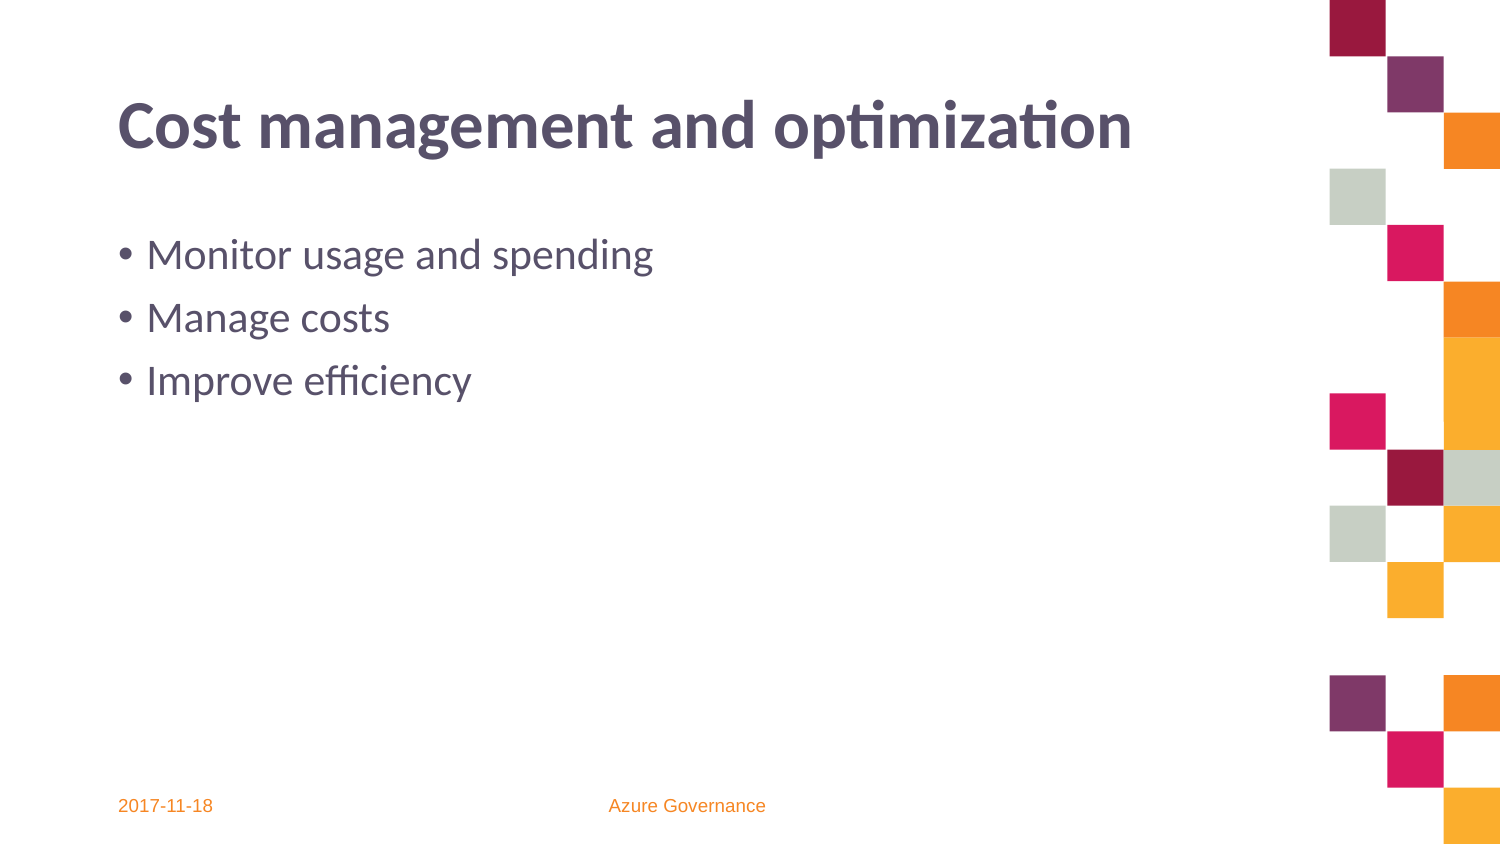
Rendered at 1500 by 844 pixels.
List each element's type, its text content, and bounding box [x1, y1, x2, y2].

title Cost management and optimization [103, 44, 1272, 208]
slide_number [103, 782, 364, 827]
list Monitor usage and spending Manage costs Improve efficiency [103, 224, 1272, 760]
footer Azure Governance [434, 782, 941, 827]
